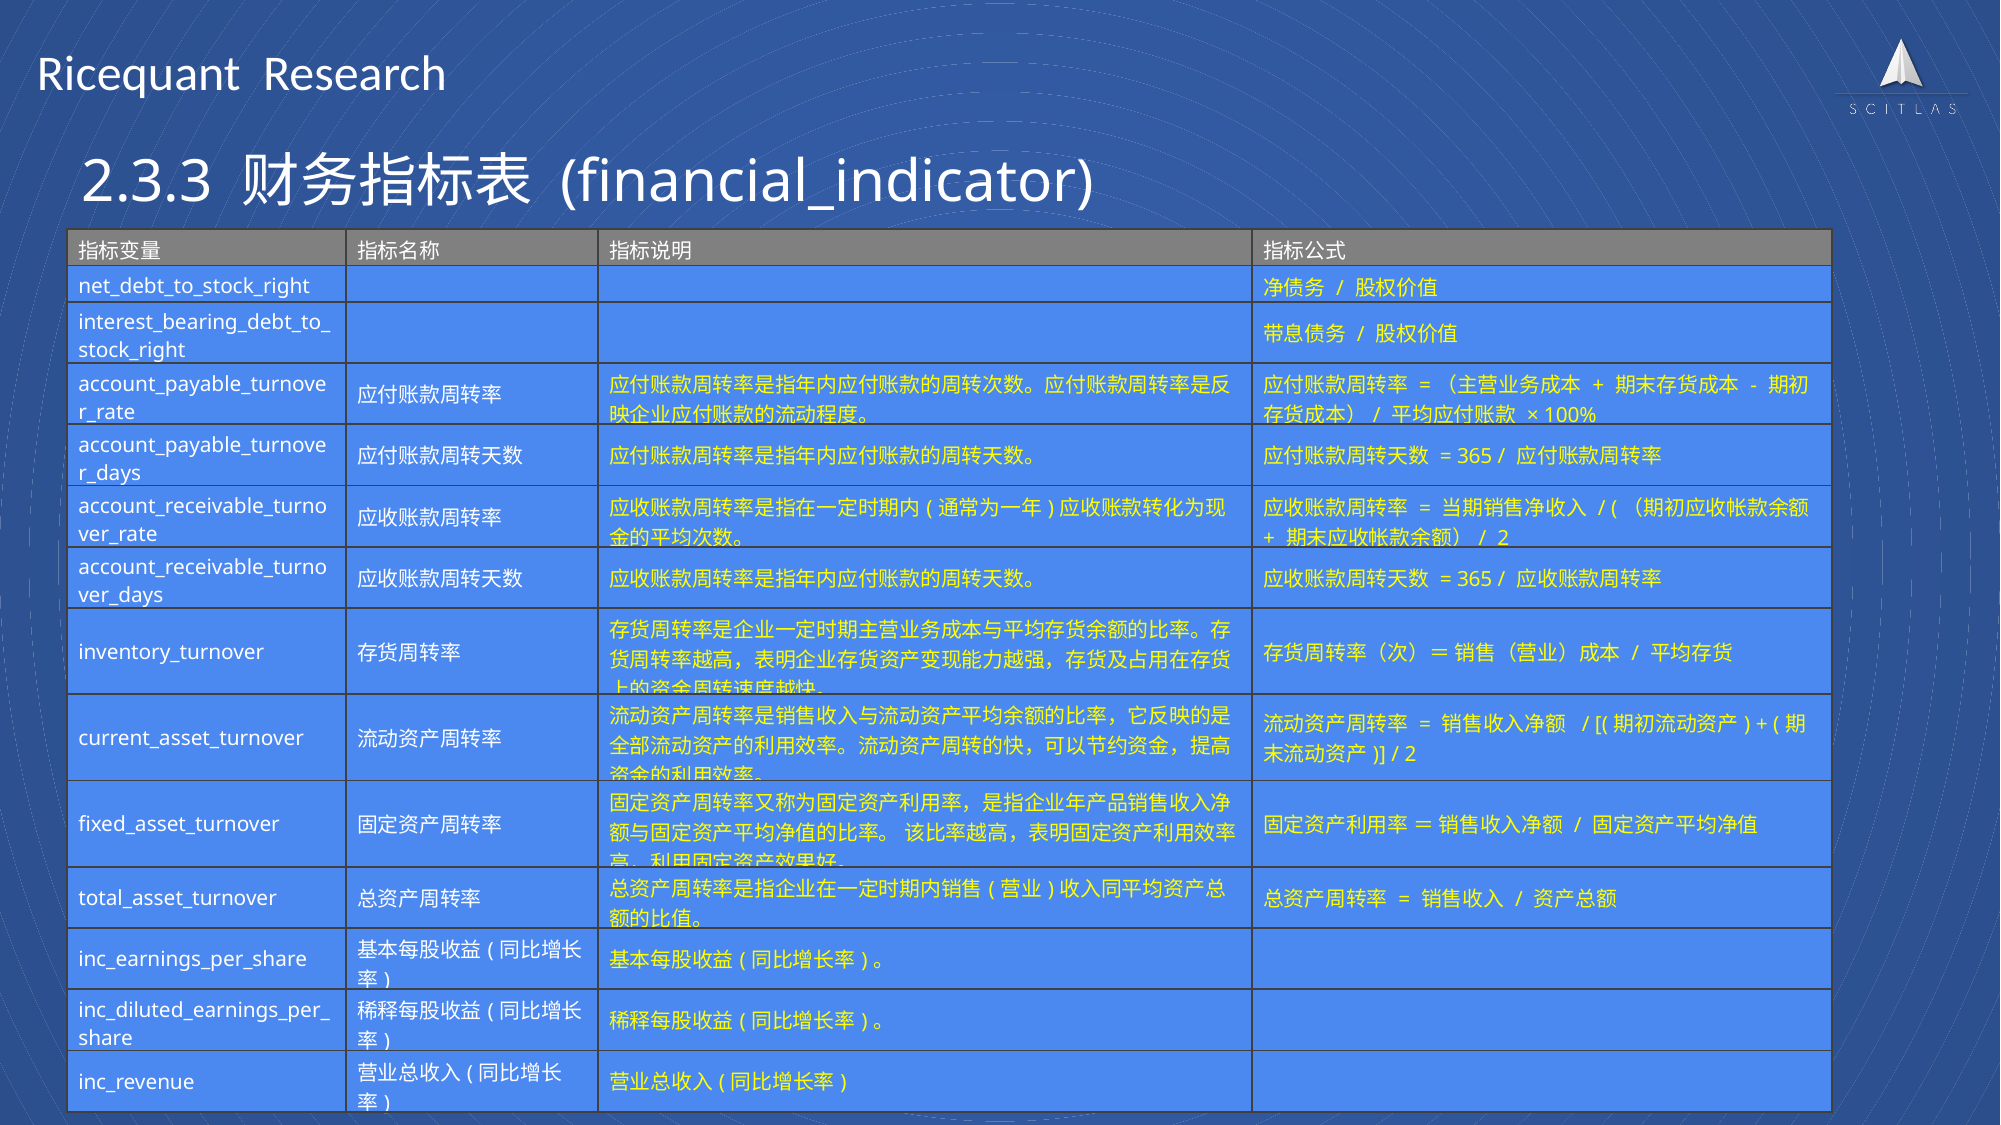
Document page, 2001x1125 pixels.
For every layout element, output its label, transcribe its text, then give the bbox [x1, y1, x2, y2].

table_cell account_receivable_turnover_days [68, 548, 345, 607]
table_cell [1253, 929, 1831, 988]
table_cell 固定资产利用率 ＝ 销售收入净额 / 固定资产平均净值 [1253, 781, 1831, 866]
table_cell 应收账款周转率 [347, 486, 597, 546]
table_cell 应付账款周转率 =（主营业务成本 + 期末存货成本 - 期初存货成本）/ 平均应付账款 × 100% [1253, 364, 1831, 423]
table_cell 总资产周转率 = 销售收入 / 资产总额 [1253, 868, 1831, 927]
table_header 指标名称 [347, 230, 597, 265]
table_cell fixed_asset_turnover [68, 781, 345, 866]
table_cell [347, 303, 597, 362]
table_cell inc_earnings_per_share [68, 929, 345, 988]
table_cell 带息债务 / 股权价值 [1253, 303, 1831, 362]
table_cell [1253, 1051, 1831, 1111]
table_cell 应付账款周转率是指年内应付账款的周转天数。 [599, 425, 1251, 485]
table_header 指标变量 [68, 230, 345, 265]
table_cell 存货周转率 [347, 609, 597, 693]
table_cell 流动资产周转率是销售收入与流动资产平均余额的比率，它反映的是全部流动资产的利用效率。流动资产周转的快，可以节约资金，提高资金的利用效率。 [599, 695, 1251, 780]
table_cell [599, 303, 1251, 362]
table_cell 营业总收入(同比增长率) [347, 1051, 597, 1111]
text_box 2.3.3 财务指标表 (financial_indicator) [67, 135, 1833, 228]
table_cell [599, 266, 1251, 301]
table_cell [1253, 990, 1831, 1050]
table_header 指标说明 [599, 230, 1251, 265]
table_cell current_asset_turnover [68, 695, 345, 780]
table_cell account_receivable_turnover_rate [68, 486, 345, 546]
table_cell 总资产周转率 [347, 868, 597, 927]
table_cell net_debt_to_stock_right [68, 266, 345, 301]
table_cell 基本每股收益(同比增长率)。 [599, 929, 1251, 988]
table_cell 稀释每股收益(同比增长率) [347, 990, 597, 1050]
text_box [0, 0, 2000, 1125]
table_cell inc_revenue [68, 1051, 345, 1111]
table_cell account_payable_turnover_rate [68, 364, 345, 423]
table_cell 应收账款周转率是指年内应付账款的周转天数。 [599, 548, 1251, 607]
table_cell 应收账款周转天数 [347, 548, 597, 607]
table_cell 应收账款周转天数 = 365 / 应收账款周转率 [1253, 548, 1831, 607]
table_cell 净债务 / 股权价值 [1253, 266, 1831, 301]
table_cell 应付账款周转天数 = 365 / 应付账款周转率 [1253, 425, 1831, 485]
table_cell 应付账款周转率是指年内应付账款的周转次数。应付账款周转率是反映企业应付账款的流动程度。 [599, 364, 1251, 423]
table_cell 存货周转率（次）＝ 销售（营业）成本 / 平均存货 [1253, 609, 1831, 693]
table_cell 应付账款周转天数 [347, 425, 597, 485]
table_cell 基本每股收益(同比增长率) [347, 929, 597, 988]
table_cell 流动资产周转率 = 销售收入净额 / [(期初流动资产) + (期末流动资产)] / 2 [1253, 695, 1831, 780]
table_cell account_payable_turnover_days [68, 425, 345, 485]
table_cell 应收账款周转率 = 当期销售净收入 / (（期初应收帐款余额 + 期末应收帐款余额）/ 2 [1253, 486, 1831, 546]
picture [1802, 0, 2000, 142]
table_cell 固定资产周转率又称为固定资产利用率，是指企业年产品销售收入净额与固定资产平均净值的比率。 该比率越高，表明固定资产利用效率高，利用固定资产效果好。 [599, 781, 1251, 866]
table_cell 应收账款周转率是指在一定时期内(通常为一年)应收账款转化为现金的平均次数。 [599, 486, 1251, 546]
table_cell [347, 266, 597, 301]
table_cell total_asset_turnover [68, 868, 345, 927]
table_cell interest_bearing_debt_to_stock_right [68, 303, 345, 362]
table_cell 流动资产周转率 [347, 695, 597, 780]
table_cell inc_diluted_earnings_per_share [68, 990, 345, 1050]
table_header 指标公式 [1253, 230, 1831, 265]
table_cell 应付账款周转率 [347, 364, 597, 423]
table_cell inventory_turnover [68, 609, 345, 693]
table_cell 营业总收入(同比增长率) [599, 1051, 1251, 1111]
table_cell 固定资产周转率 [347, 781, 597, 866]
table_cell 总资产周转率是指企业在一定时期内销售(营业)收入同平均资产总额的比值。 [599, 868, 1251, 927]
text_box Ricequant Research [22, 32, 778, 108]
table_cell 存货周转率是企业一定时期主营业务成本与平均存货余额的比率。存货周转率越高，表明企业存货资产变现能力越强，存货及占用在存货上的资金周转速度越快。 [599, 609, 1251, 693]
table_cell 稀释每股收益(同比增长率)。 [599, 990, 1251, 1050]
